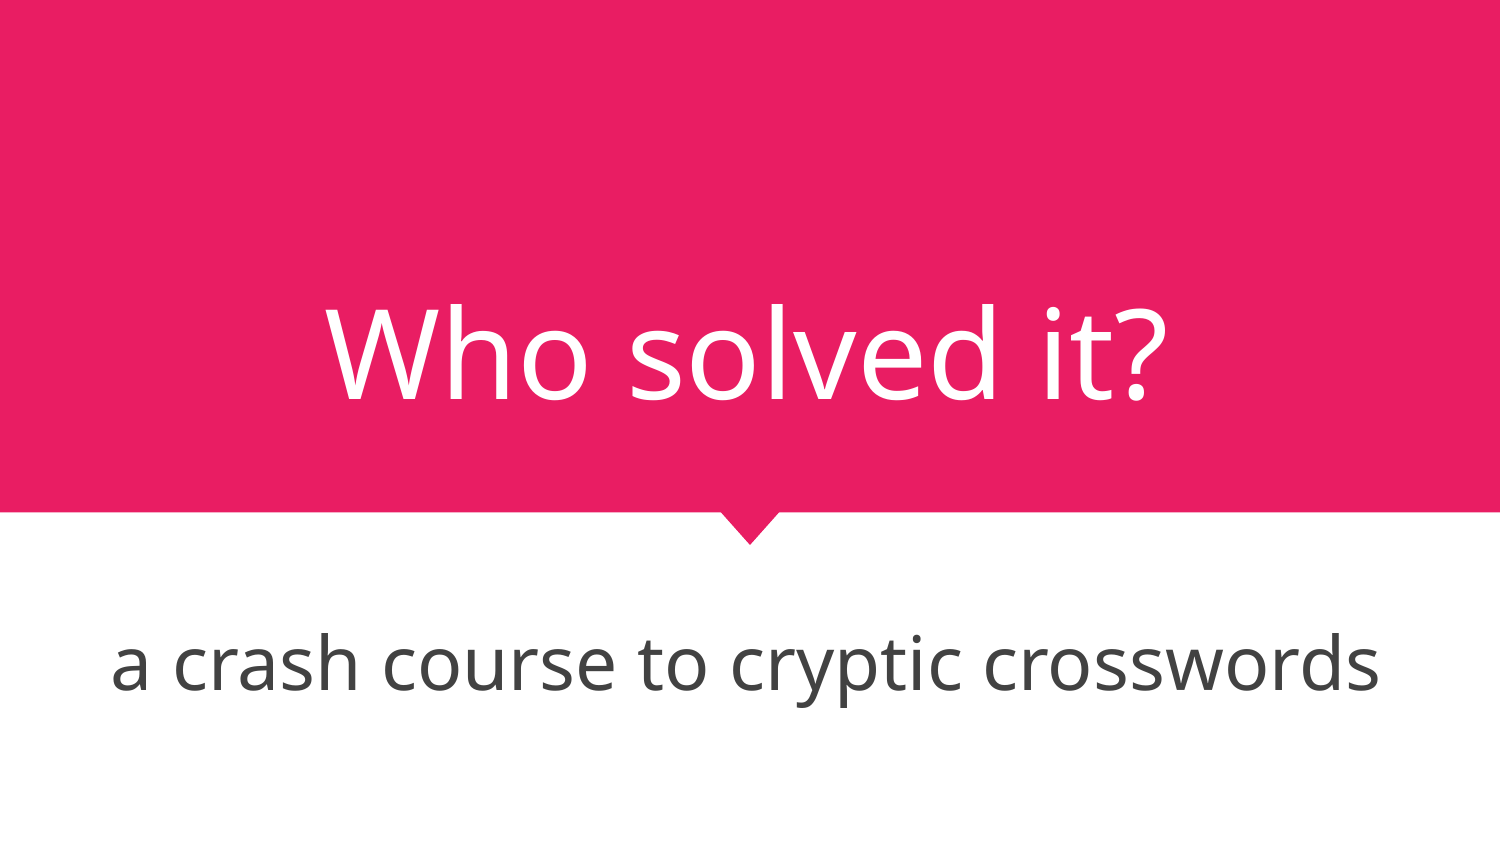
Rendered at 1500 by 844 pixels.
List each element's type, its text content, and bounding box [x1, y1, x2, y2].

subtitle a crash course to cryptic crosswords [67, 557, 1427, 765]
title Who solved it? [67, 105, 1427, 452]
